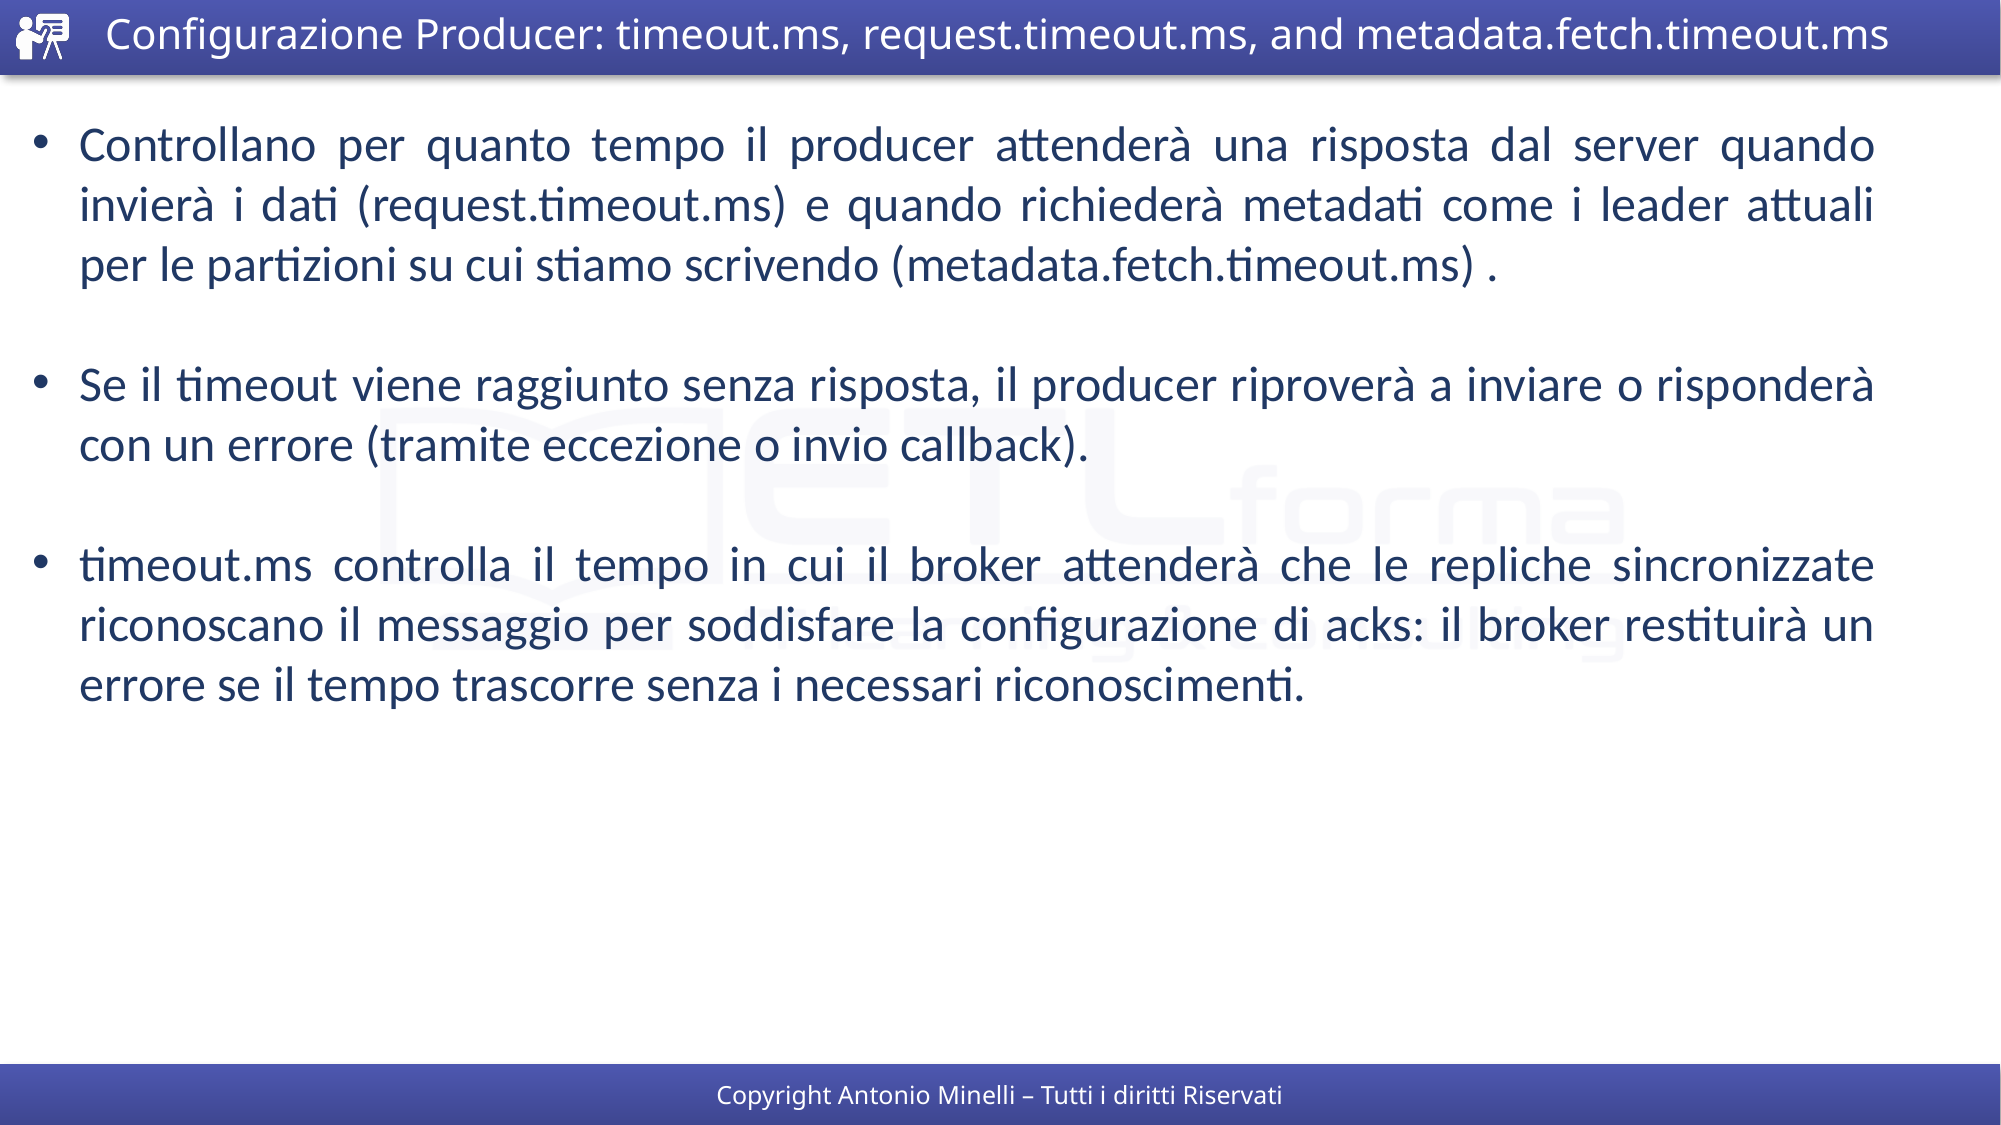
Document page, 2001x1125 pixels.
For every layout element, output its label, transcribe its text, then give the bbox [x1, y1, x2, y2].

title Configurazione Producer: timeout.ms, request.timeout.ms, and metadata.fetch.timeout.ms [89, 10, 1984, 63]
text_box Controllano per quanto tempo il producer attenderà una risposta dal server quando invierà i dati (request.timeout.ms) e quando richiederà metadati come i leader attuali per le partizioni su cui stiamo scrivendo (metadata.fetch.timeout.ms) . Se il timeout viene raggiunto senza risposta, il producer riproverà a inviare o risponderà con un errore (tramite eccezione o invio callback). timeout.ms controlla il tempo in cui il broker attenderà che le repliche sincronizzate riconoscano il messaggio per soddisfare la configurazione di acks: il broker restituirà un errore se il tempo trascorre senza i necessari riconoscimenti. [17, 103, 1892, 1042]
picture [16, 10, 69, 63]
